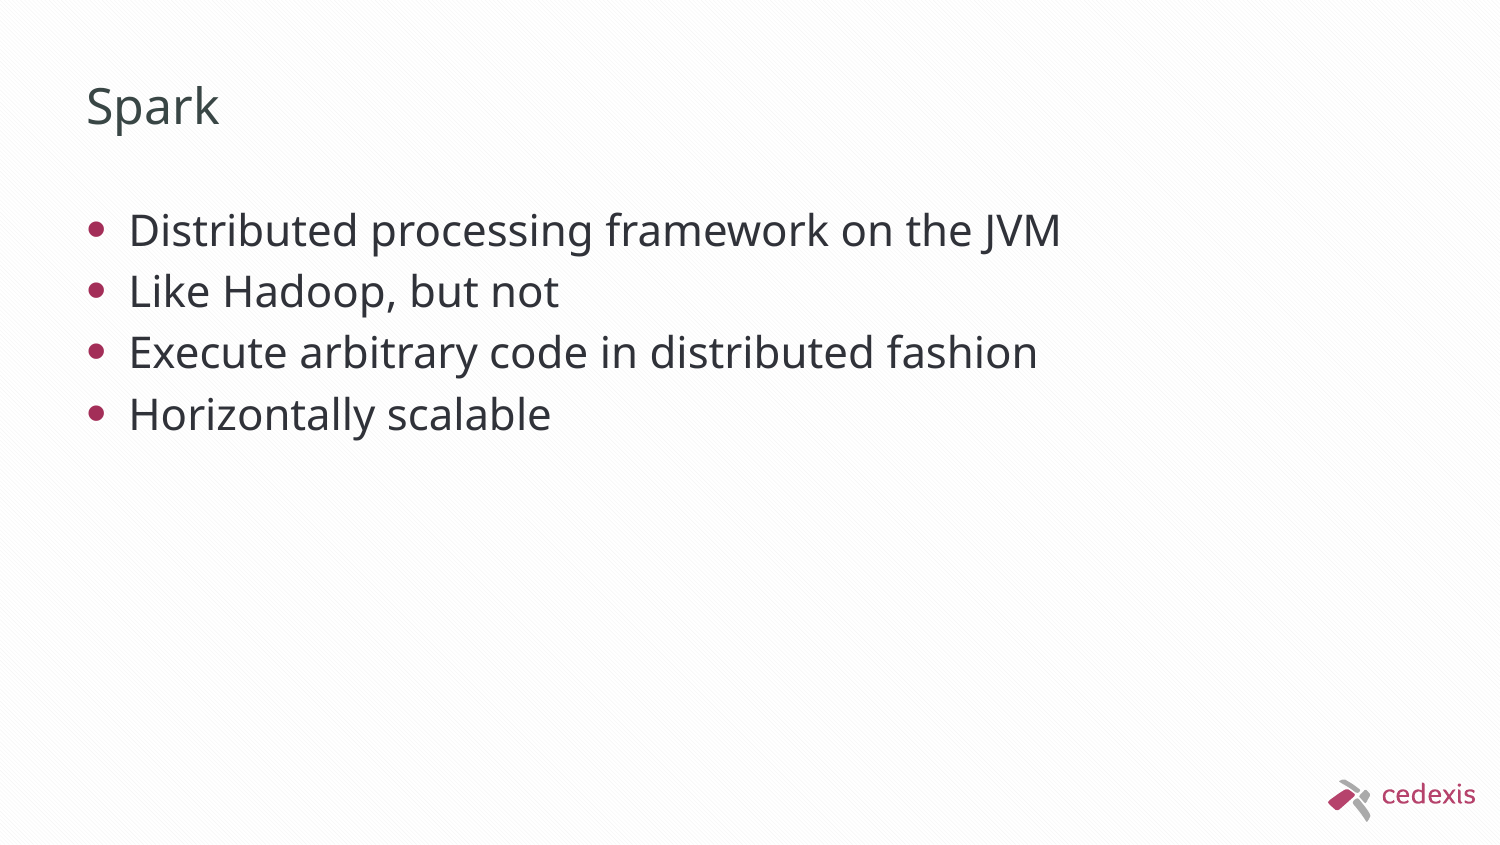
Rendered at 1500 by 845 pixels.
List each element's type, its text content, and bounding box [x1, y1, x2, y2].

list Distributed processing framework on the JVM Like Hadoop, but not Execute arbitrary code in distributed fashion Horizontally scalable [75, 197, 1425, 755]
title Spark [75, 33, 1425, 175]
